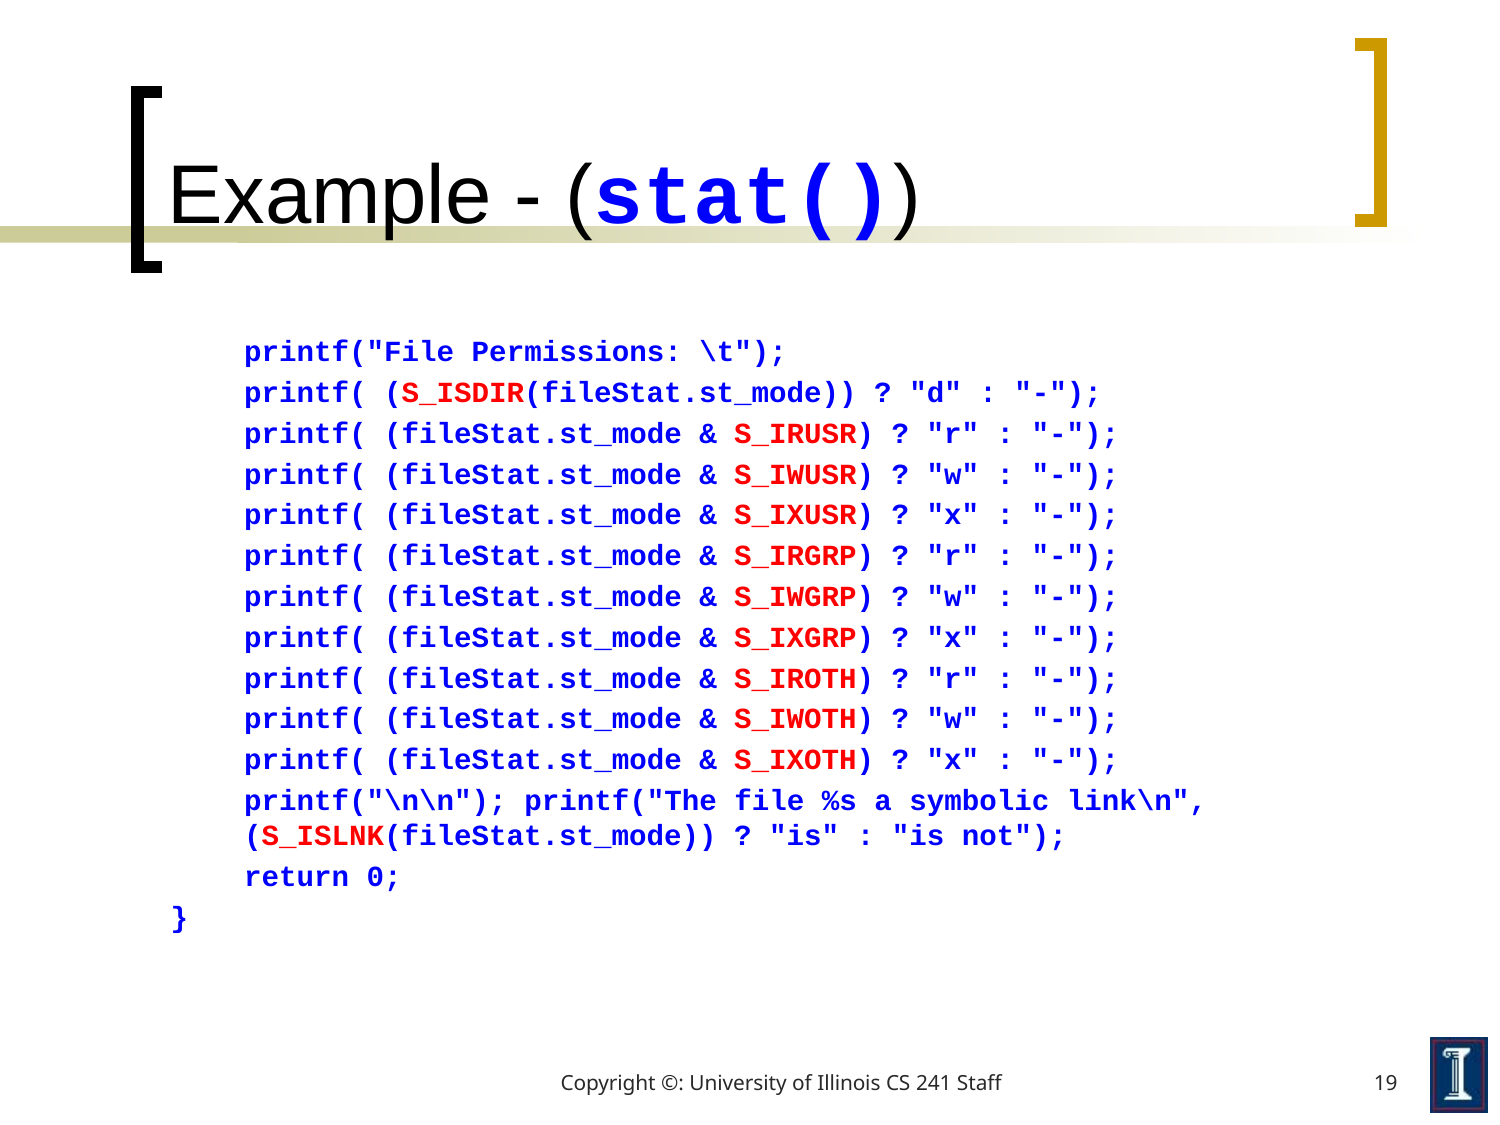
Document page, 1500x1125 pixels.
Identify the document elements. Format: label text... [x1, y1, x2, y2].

title Example - (stat()) [152, 15, 1328, 248]
picture [1430, 1037, 1488, 1113]
slide_number 19 [1099, 1062, 1413, 1101]
footer Copyright ©: University of Illinois CS 241 Staff [462, 1062, 1099, 1101]
list printf("File Permissions: \t"); printf( (S_ISDIR(fileStat.st_mode)) ? "d" : "-"); printf( (fileStat.st_mode & S_IRUSR) ? "r" : "-"); printf( (fileStat.st_mode & S_IWUSR) ? "w" : "-"); printf( (fileStat.st_mode & S_IXUSR) ? "x" : "-"); printf( (fileStat.st_mode & S_IRGRP) ? "r" : "-"); printf( (fileStat.st_mode & S_IWGRP) ? "w" : "-"); printf( (fileStat.st_mode & S_IXGRP) ? "x" : "-"); printf( (fileStat.st_mode & S_IROTH) ? "r" : "-"); printf( (fileStat.st_mode & S_IWOTH) ? "w" : "-"); printf( (fileStat.st_mode & S_IXOTH) ? "x" : "-"); printf("\n\n"); printf("The file %s a symbolic link\n", (S_ISLNK(fileStat.st_mode)) ? "is" : "is not"); return 0; } [155, 324, 1413, 1000]
